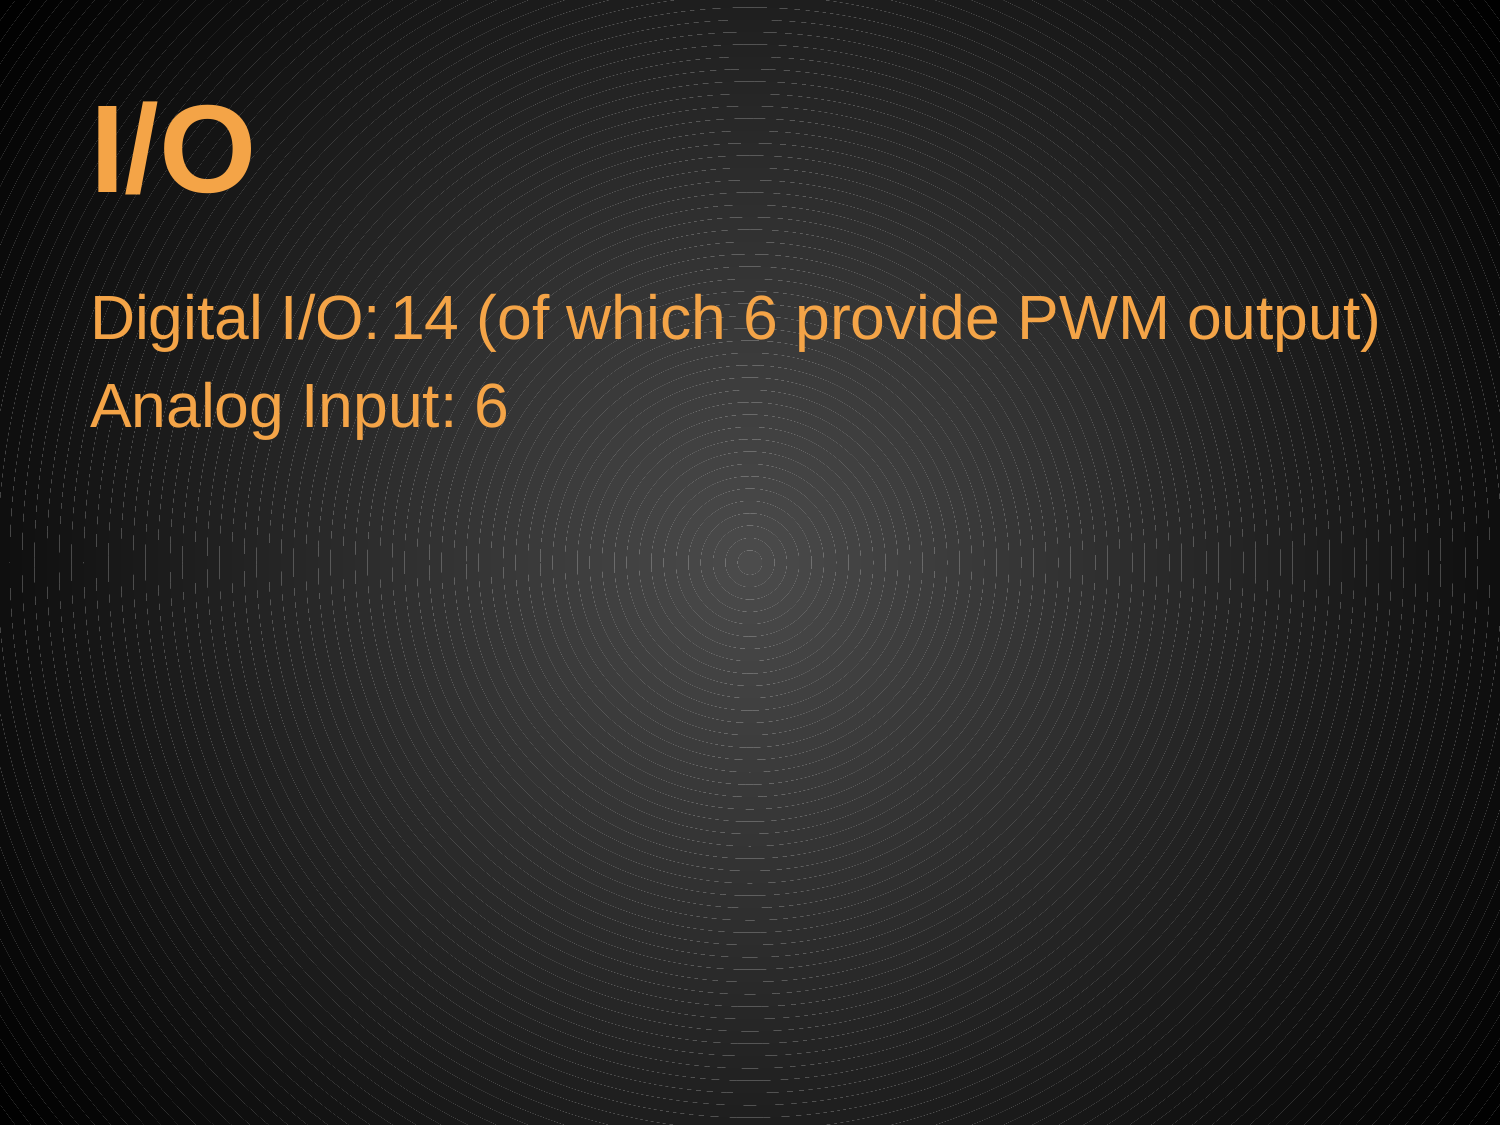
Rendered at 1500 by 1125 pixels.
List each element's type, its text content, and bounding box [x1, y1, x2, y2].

title I/O [75, 45, 1425, 233]
list Digital I/O: 14 (of which 6 provide PWM output) Analog Input: 6 [75, 262, 1439, 1078]
